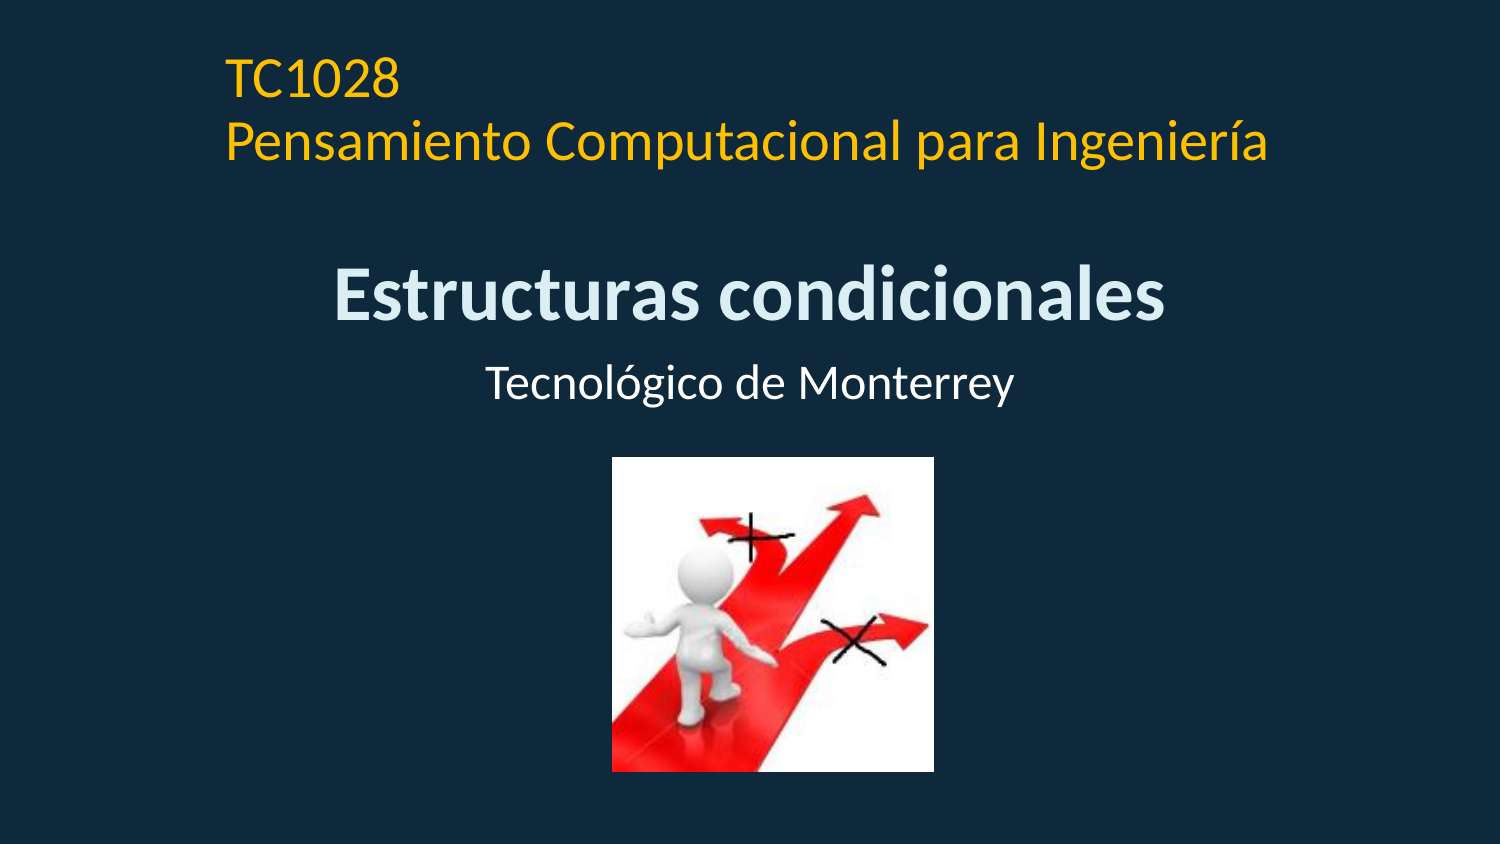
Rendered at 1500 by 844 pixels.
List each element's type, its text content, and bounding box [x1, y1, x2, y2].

title TC1028 Pensamiento Computacional para Ingeniería [225, 46, 1322, 228]
picture [612, 456, 935, 772]
subtitle Estructuras condicionales Tecnológico de Monterrey [256, 221, 1244, 460]
